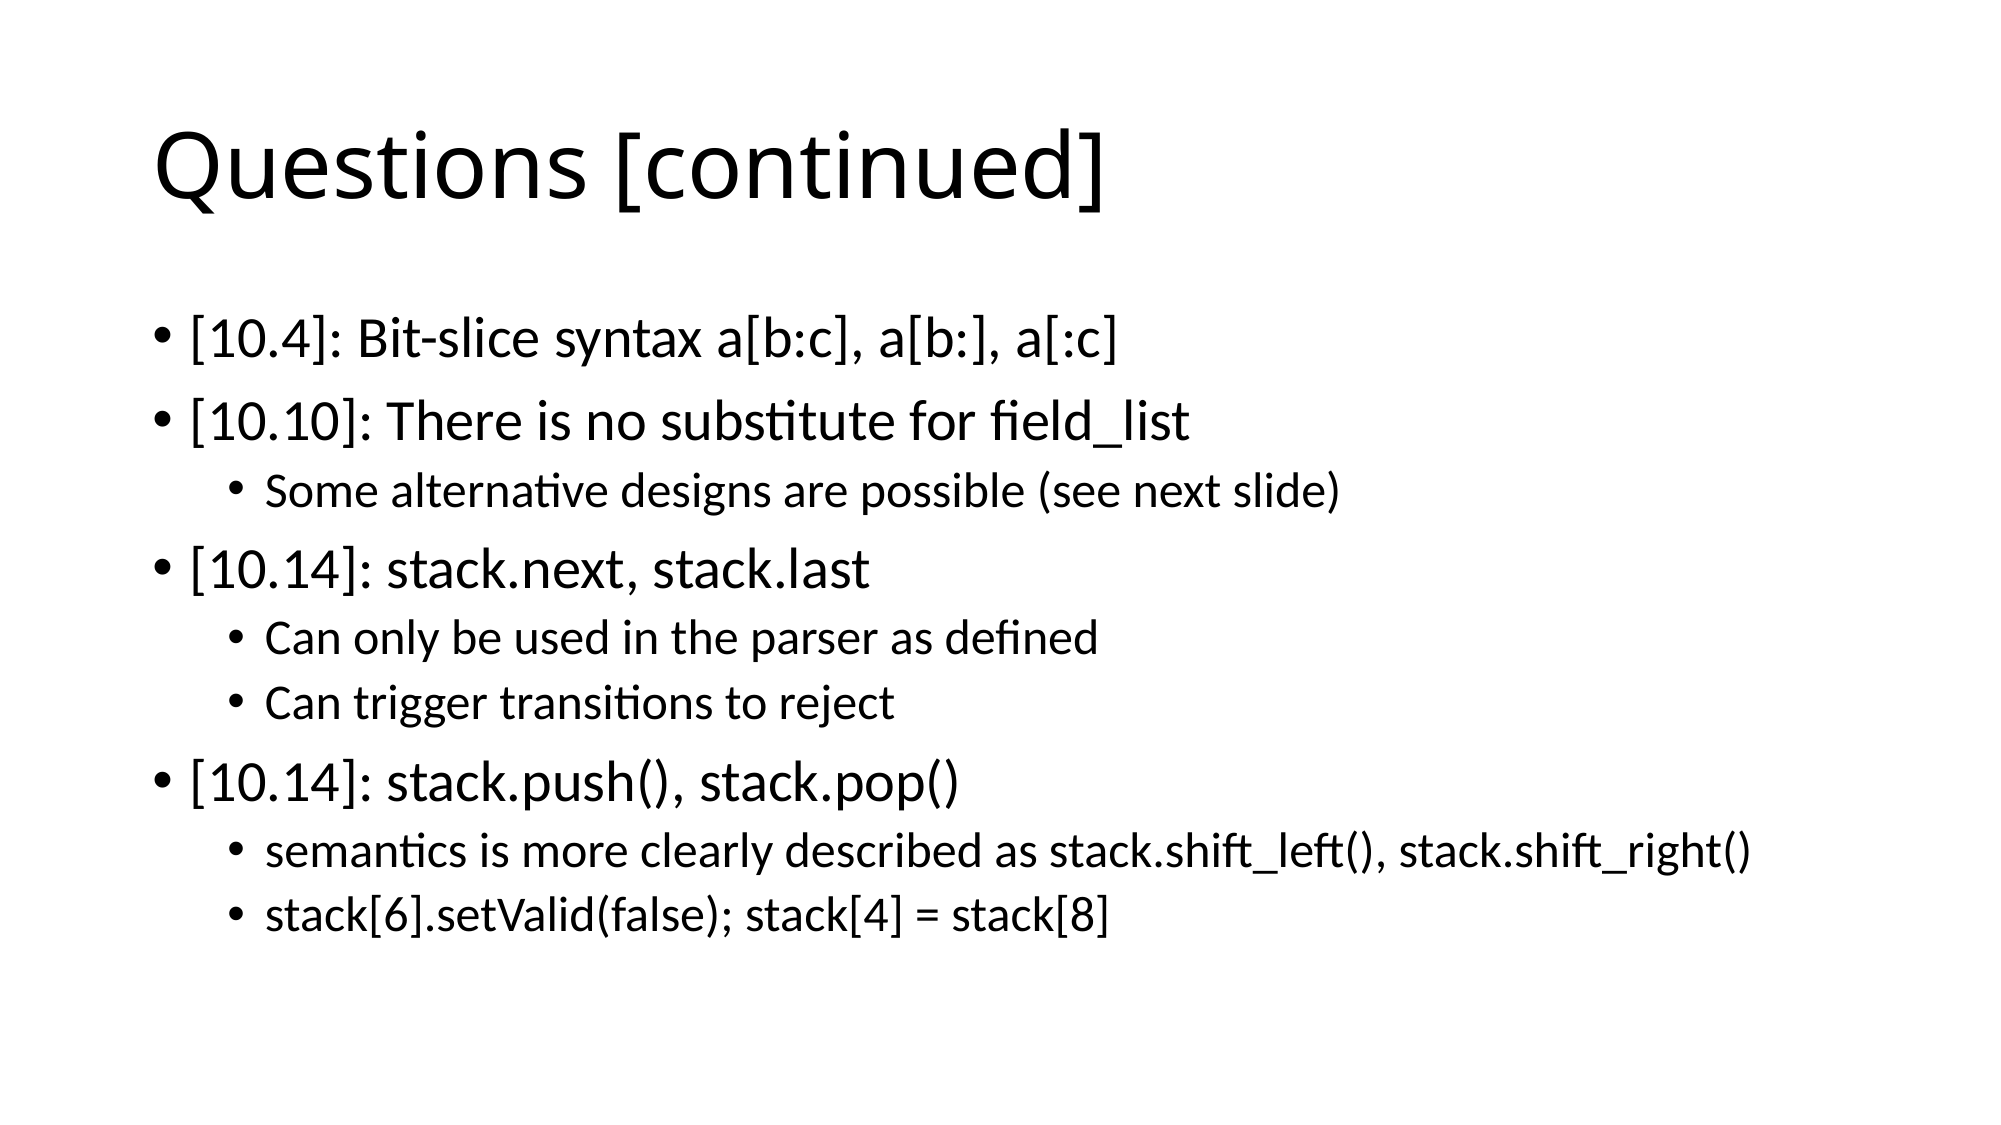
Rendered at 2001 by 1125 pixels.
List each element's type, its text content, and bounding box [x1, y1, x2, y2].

list [10.4]: Bit-slice syntax a[b:c], a[b:], a[:c] [10.10]: There is no substitute for field_list Some alternative designs are possible (see next slide) [10.14]: stack.next, stack.last Can only be used in the parser as defined Can trigger transitions to reject [10.14]: stack.push(), stack.pop() semantics is more clearly described as stack.shift_left(), stack.shift_right() stack[6].setValid(false); stack[4] = stack[8] [137, 299, 1863, 1014]
title Questions [continued] [137, 59, 1863, 278]
